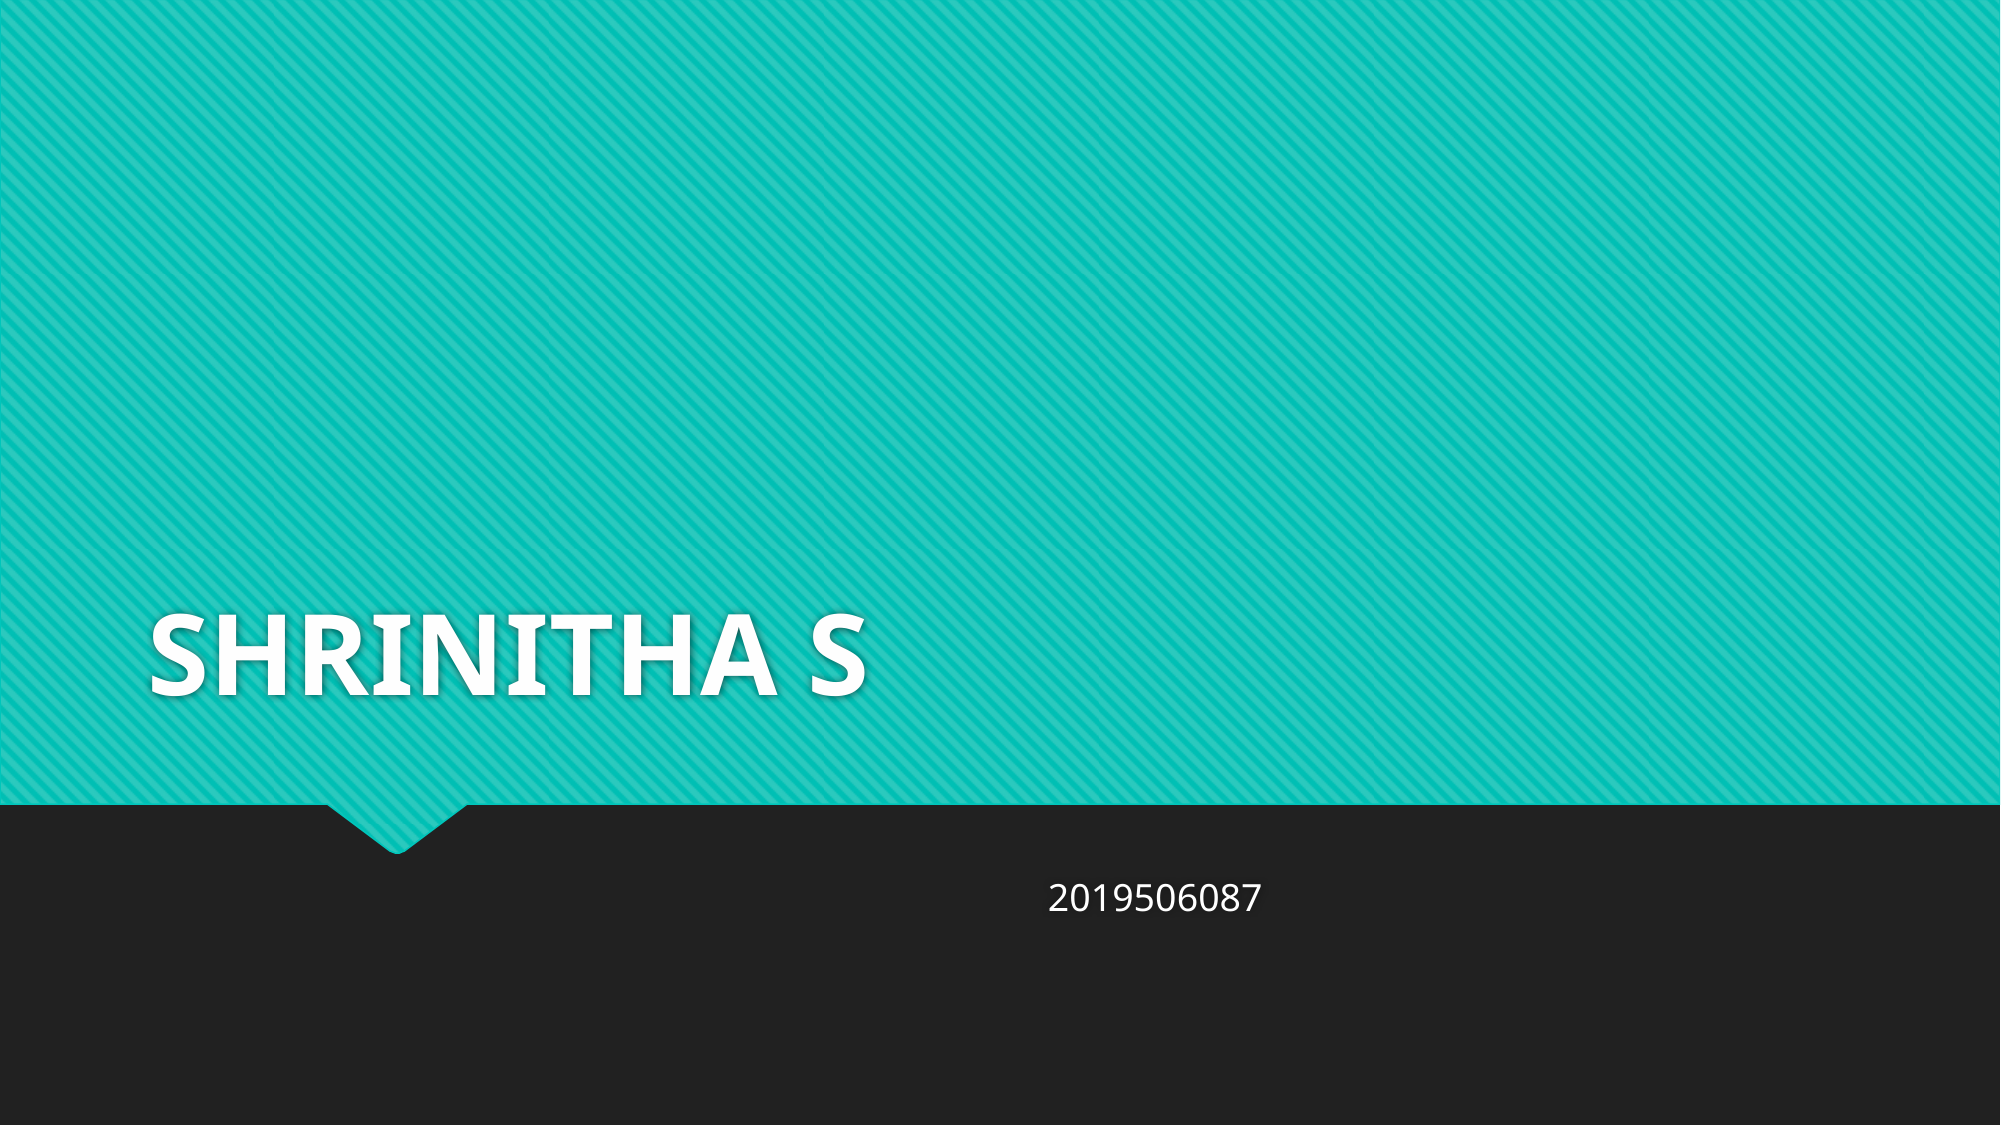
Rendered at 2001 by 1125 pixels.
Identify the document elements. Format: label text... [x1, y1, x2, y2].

title SHRINITHA S [132, 237, 1868, 726]
subtitle 2019506087 [132, 866, 1868, 938]
